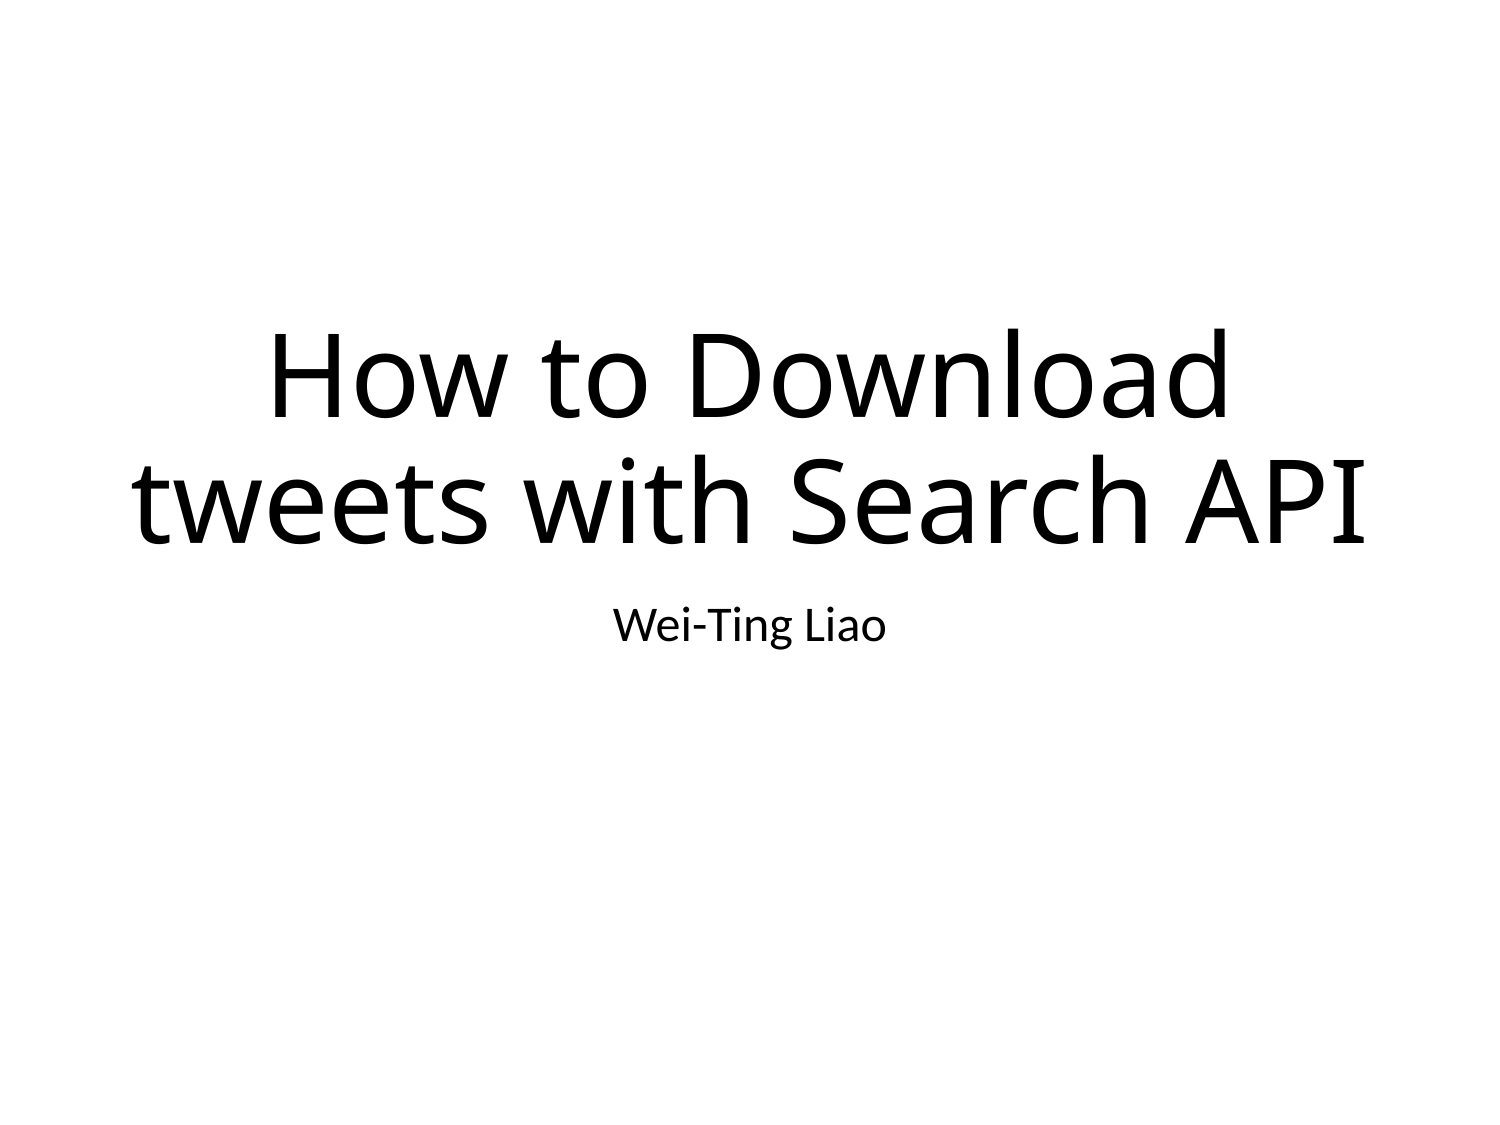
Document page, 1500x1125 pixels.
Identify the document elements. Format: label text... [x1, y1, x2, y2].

title How to Download tweets with Search API [112, 184, 1388, 576]
subtitle Wei-Ting Liao [187, 590, 1313, 863]
